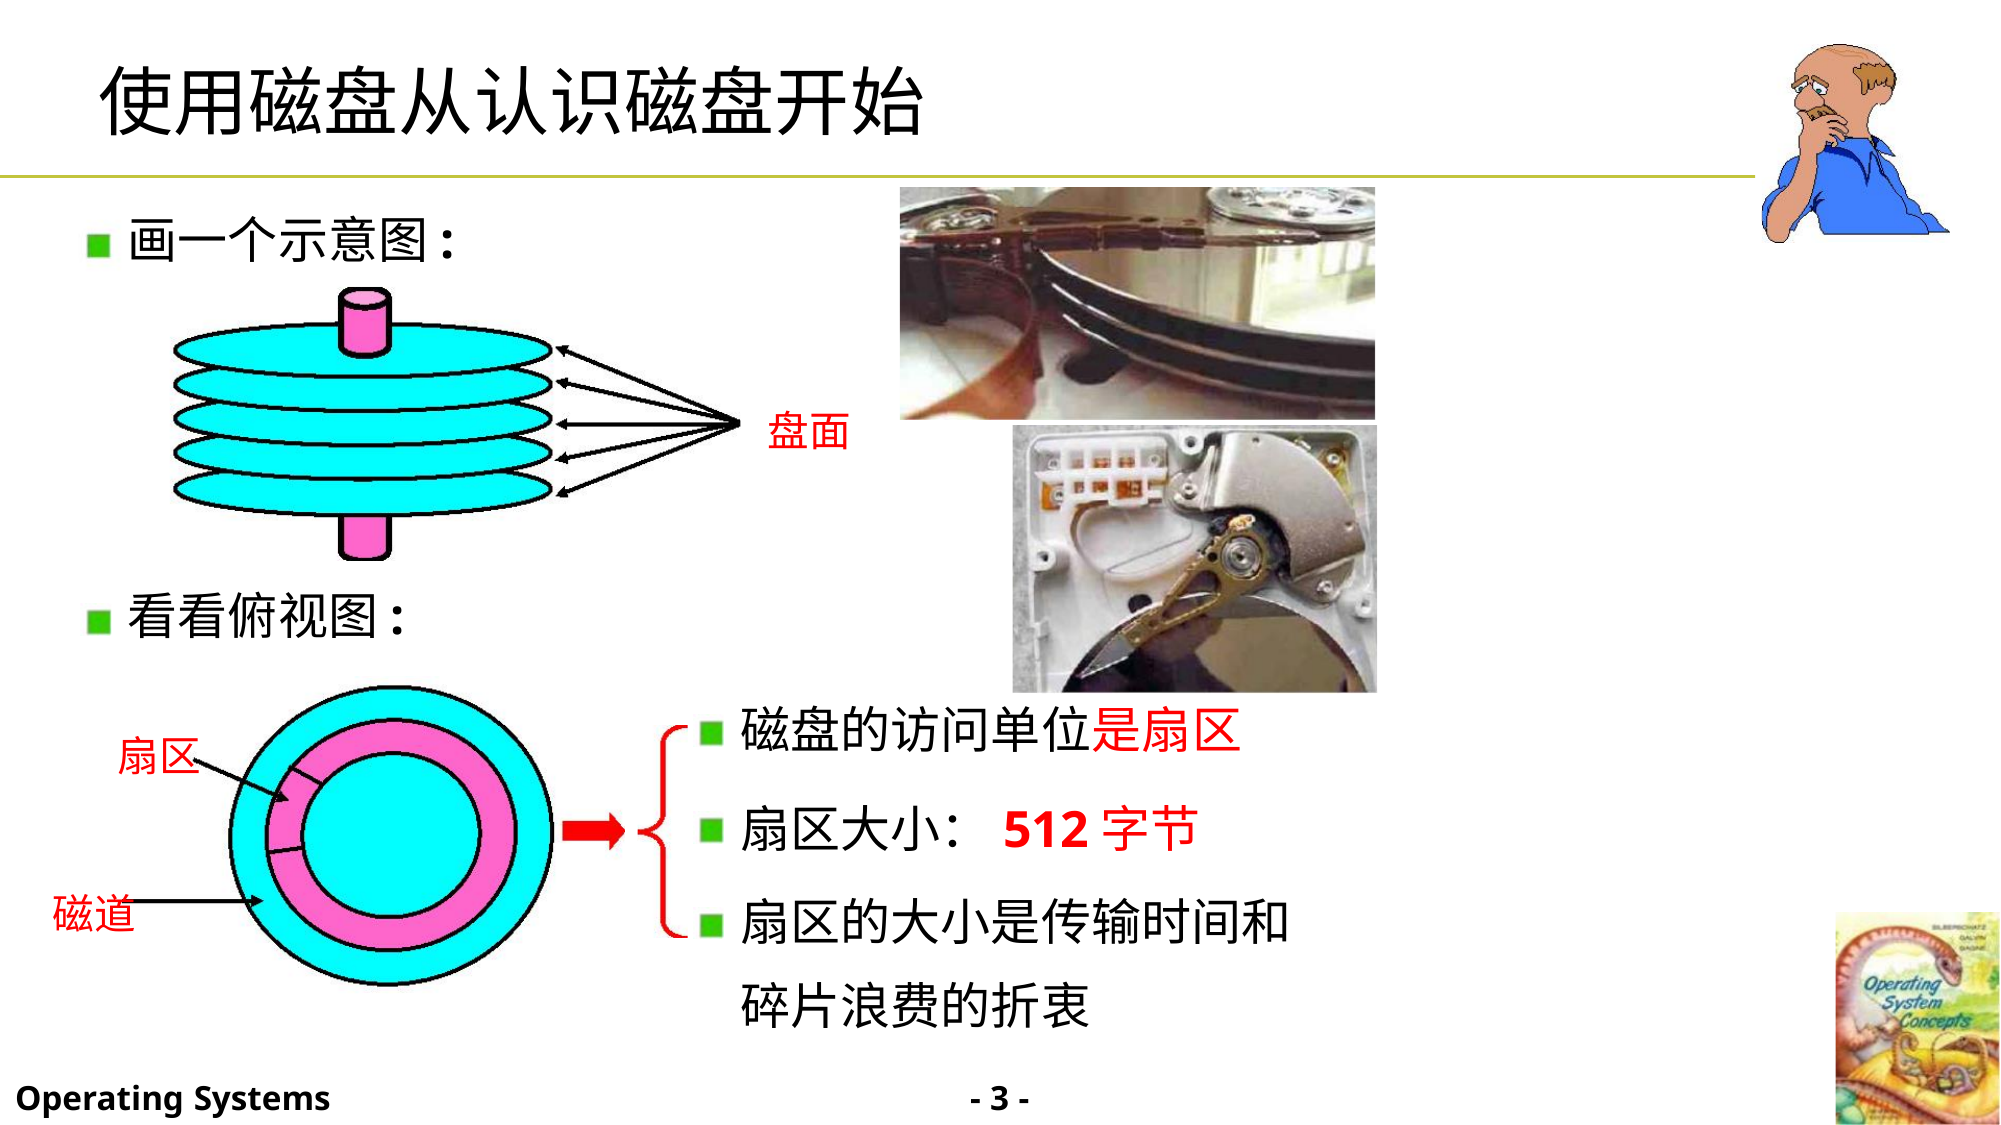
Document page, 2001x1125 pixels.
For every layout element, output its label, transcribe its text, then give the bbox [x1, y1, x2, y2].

text_box 画一个示意图: [127, 212, 521, 269]
text_box [693, 714, 724, 747]
text_box 扇区大小：512字节 [739, 801, 1250, 858]
text_box [693, 907, 724, 939]
text_box Operating Systems [15, 1079, 335, 1117]
text_box 磁道 [52, 896, 199, 938]
text_box 盘面 [767, 413, 914, 456]
text_box 扇区 [117, 738, 264, 781]
text_box [37, 187, 741, 561]
text_box [122, 676, 625, 995]
text_box [80, 603, 112, 636]
text_box [637, 725, 688, 938]
text_box 磁盘的访问单位是扇区 [739, 708, 1318, 759]
text_box 扇区的大小是传输时间和 碎片浪费的折衷 - 3 - [740, 900, 1376, 1117]
text_box [1835, 912, 2000, 1125]
text_box [693, 811, 724, 844]
text_box 使用磁盘从认识磁盘开始 [98, 69, 1050, 145]
text_box [899, 187, 1376, 420]
text_box 看看俯视图: [127, 588, 471, 645]
text_box [1012, 425, 1378, 694]
text_box [1761, 44, 1950, 243]
